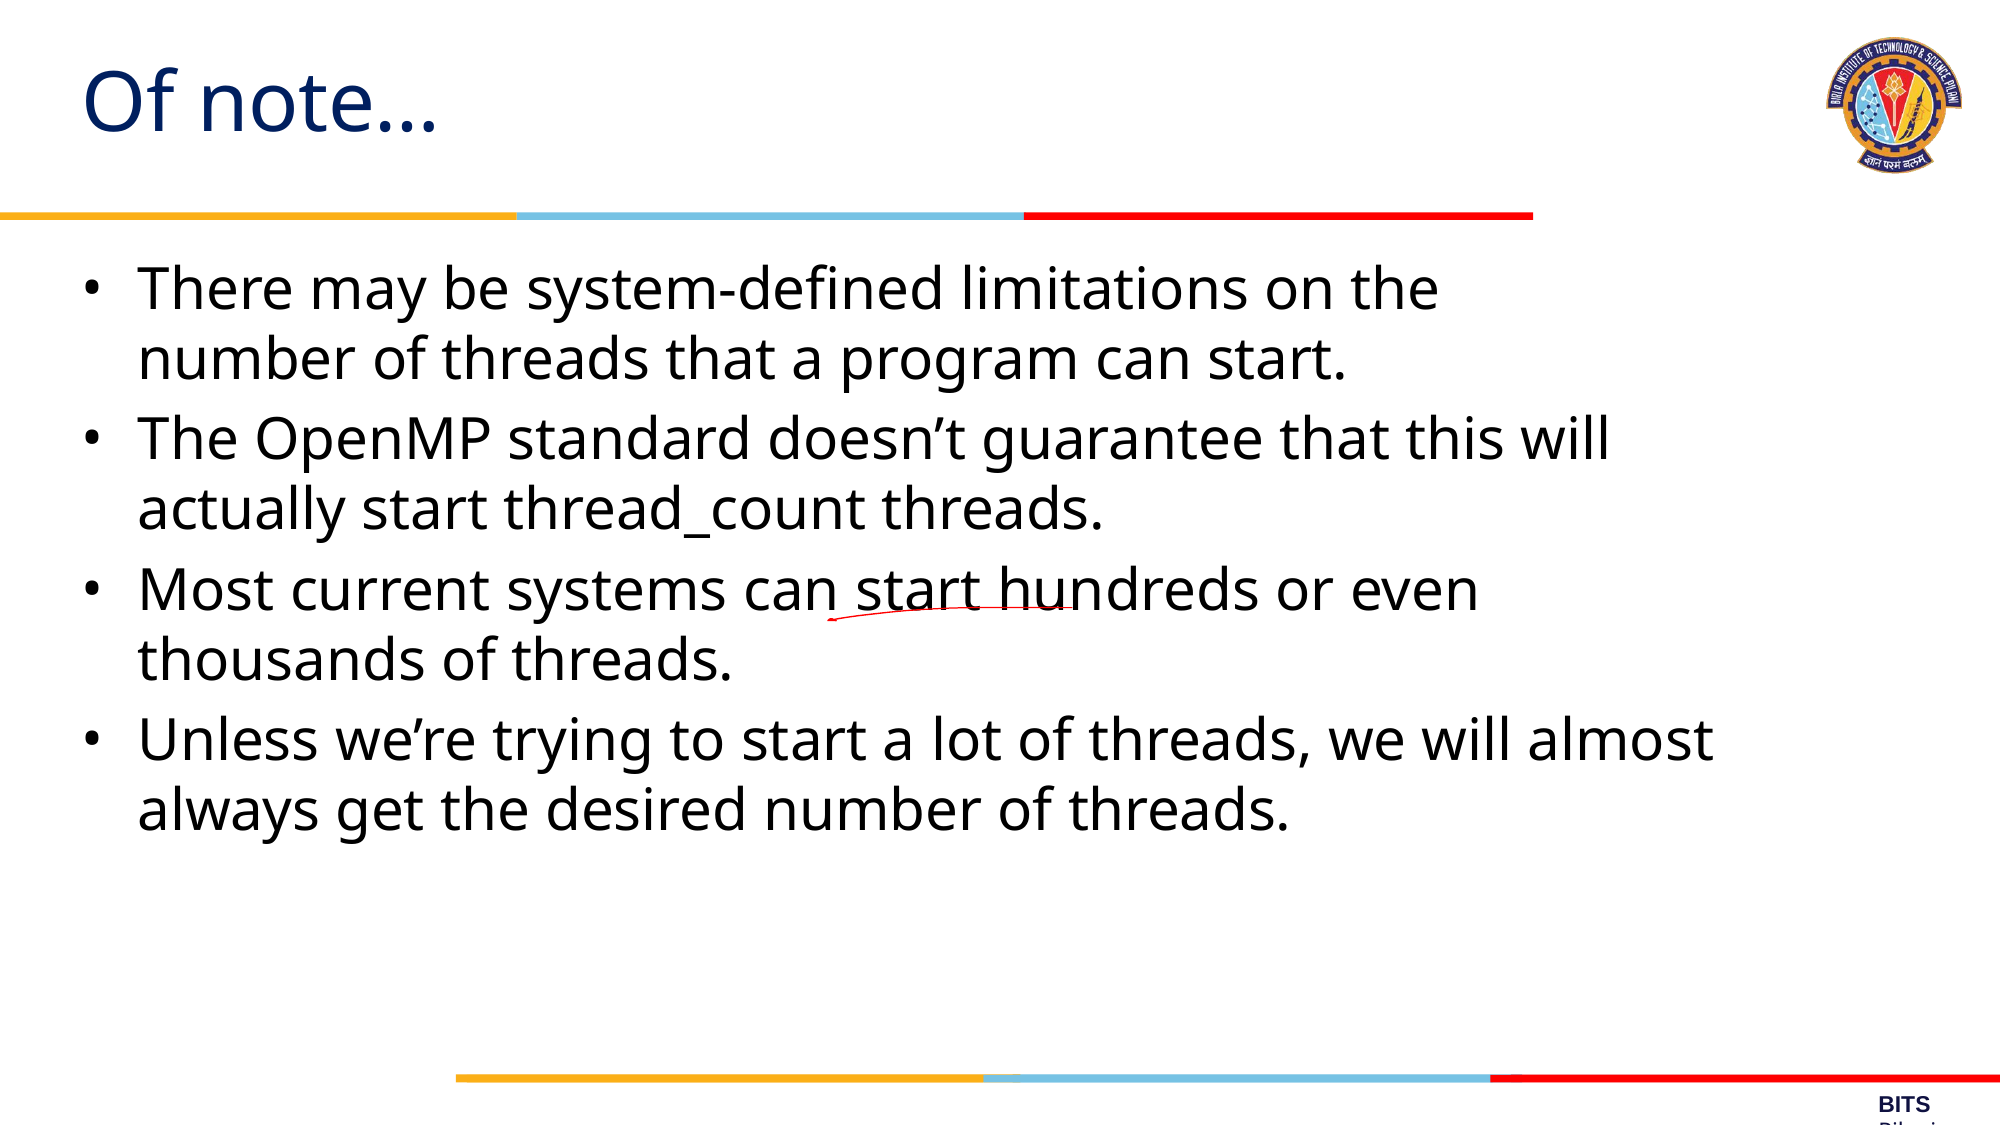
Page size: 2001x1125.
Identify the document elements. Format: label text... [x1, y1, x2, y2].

footer BITS Pilani [1876, 1089, 1995, 1125]
text_box There may be system-defined limitations on the number of threads that a program can start. The OpenMP standard doesn’t guarantee that this will actually start thread_count threads. Most current systems can start hundreds or even thousands of threads. Unless we’re trying to start a lot of threads, we will almost always get the desired number of threads. [79, 249, 1818, 843]
title Of note… [79, 46, 1793, 236]
text_box [827, 606, 1073, 622]
picture [1826, 37, 1962, 174]
